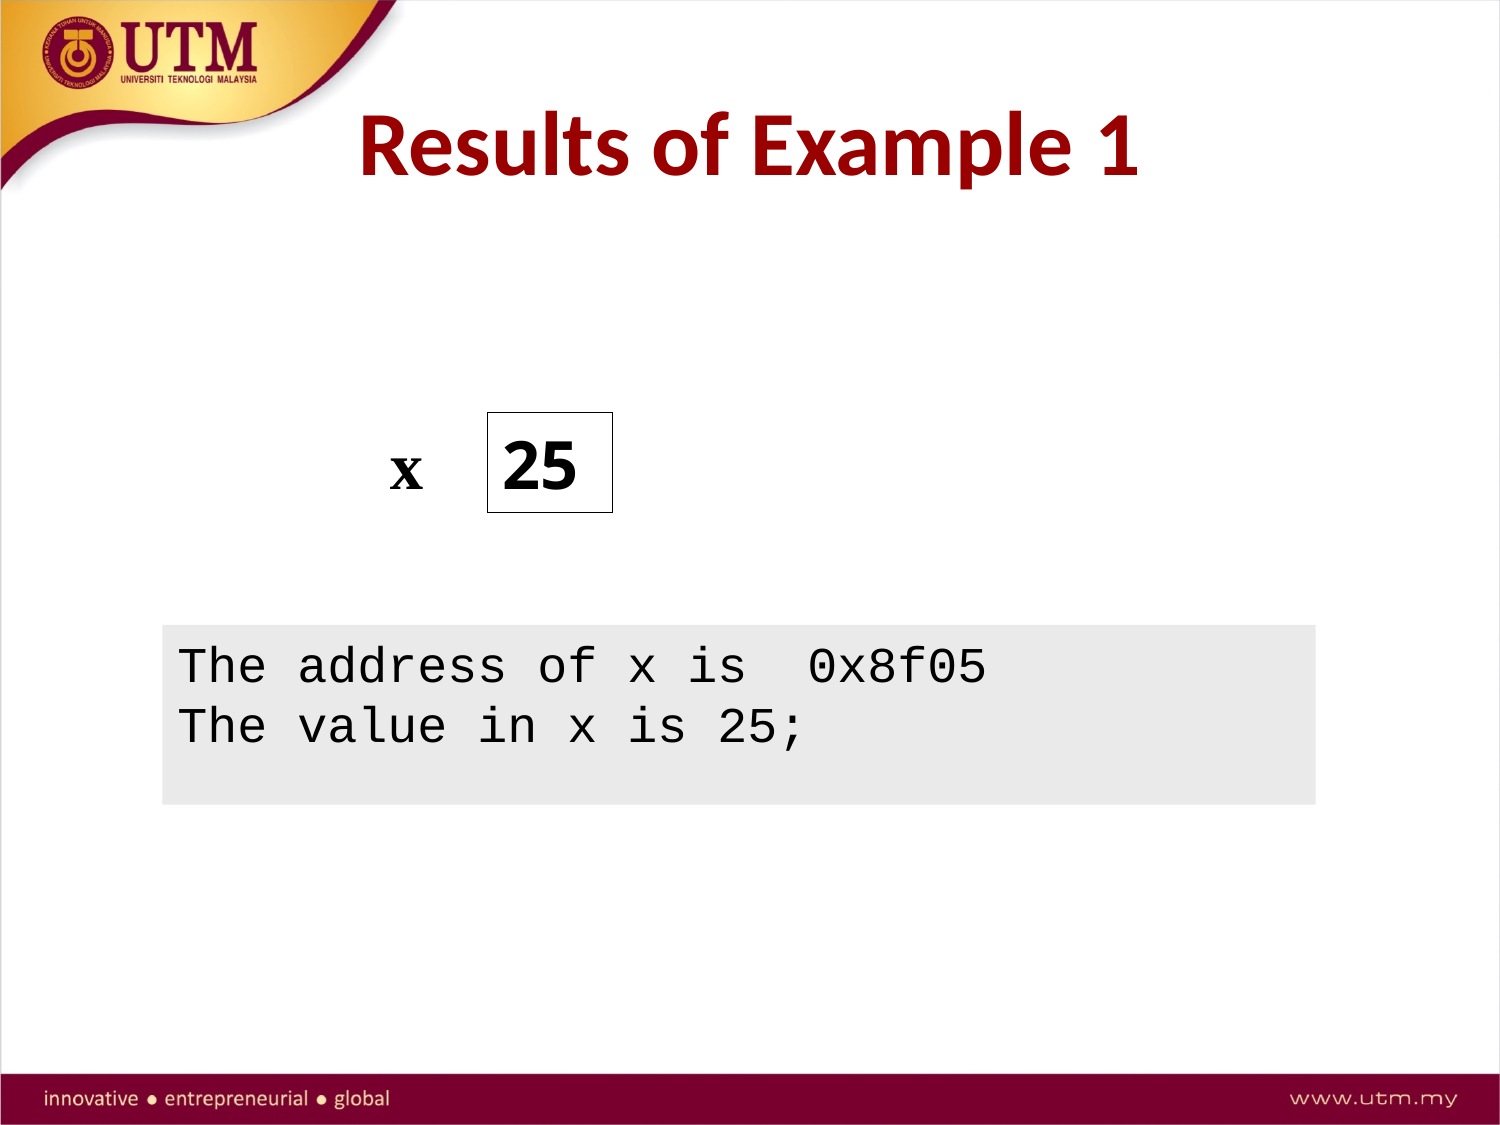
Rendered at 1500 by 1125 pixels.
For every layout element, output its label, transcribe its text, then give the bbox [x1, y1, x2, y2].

text_box The address of x is 0x8f05 The value in x is 25; [162, 624, 1316, 805]
text_box 25 [500, 412, 613, 513]
text_box x [375, 412, 500, 513]
title Results of Example 1 [75, 45, 1425, 233]
picture [0, 0, 1500, 1125]
